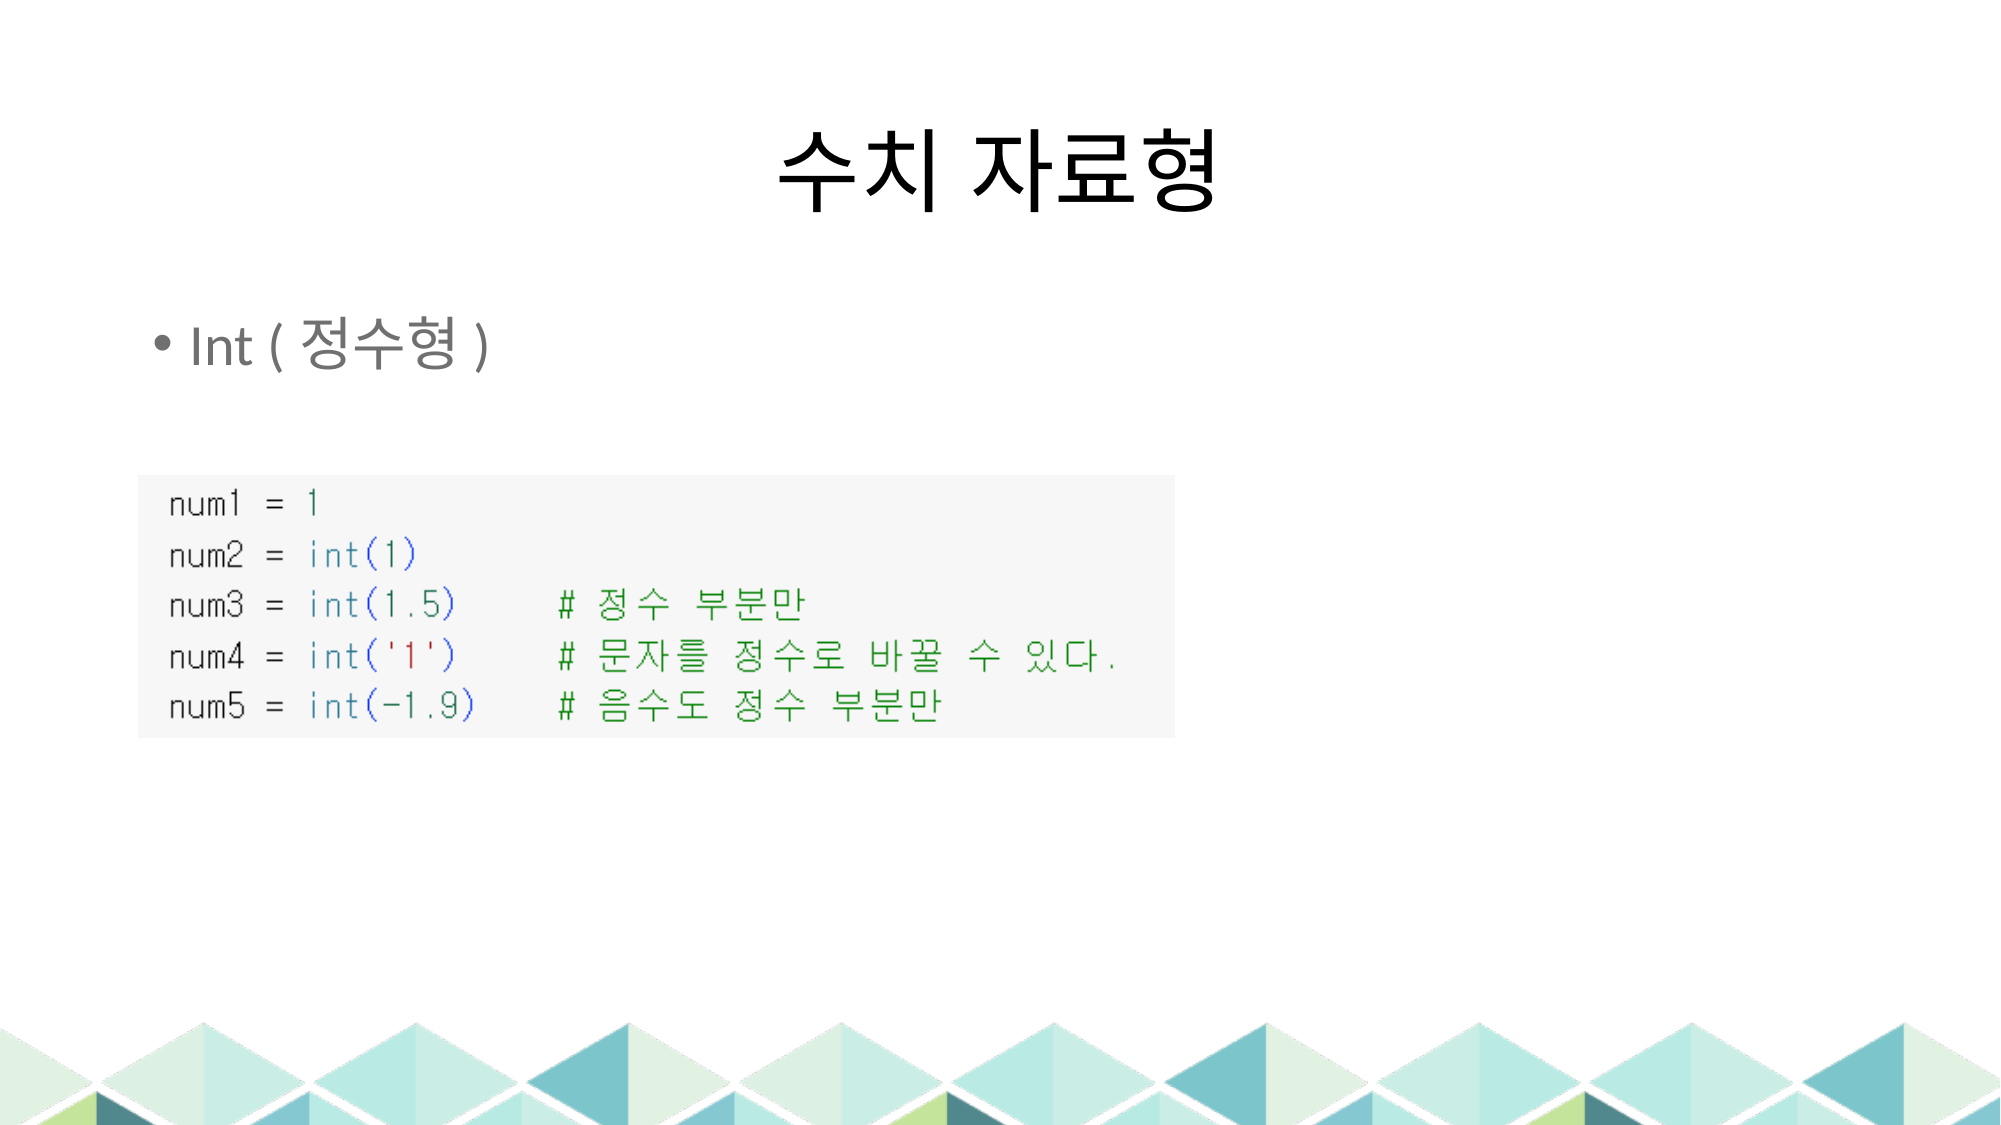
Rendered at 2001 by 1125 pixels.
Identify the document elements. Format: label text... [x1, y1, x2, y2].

list Int (정수형) [137, 299, 1863, 1014]
title 수치 자료형 [137, 59, 1863, 278]
picture [0, 0, 2001, 1125]
